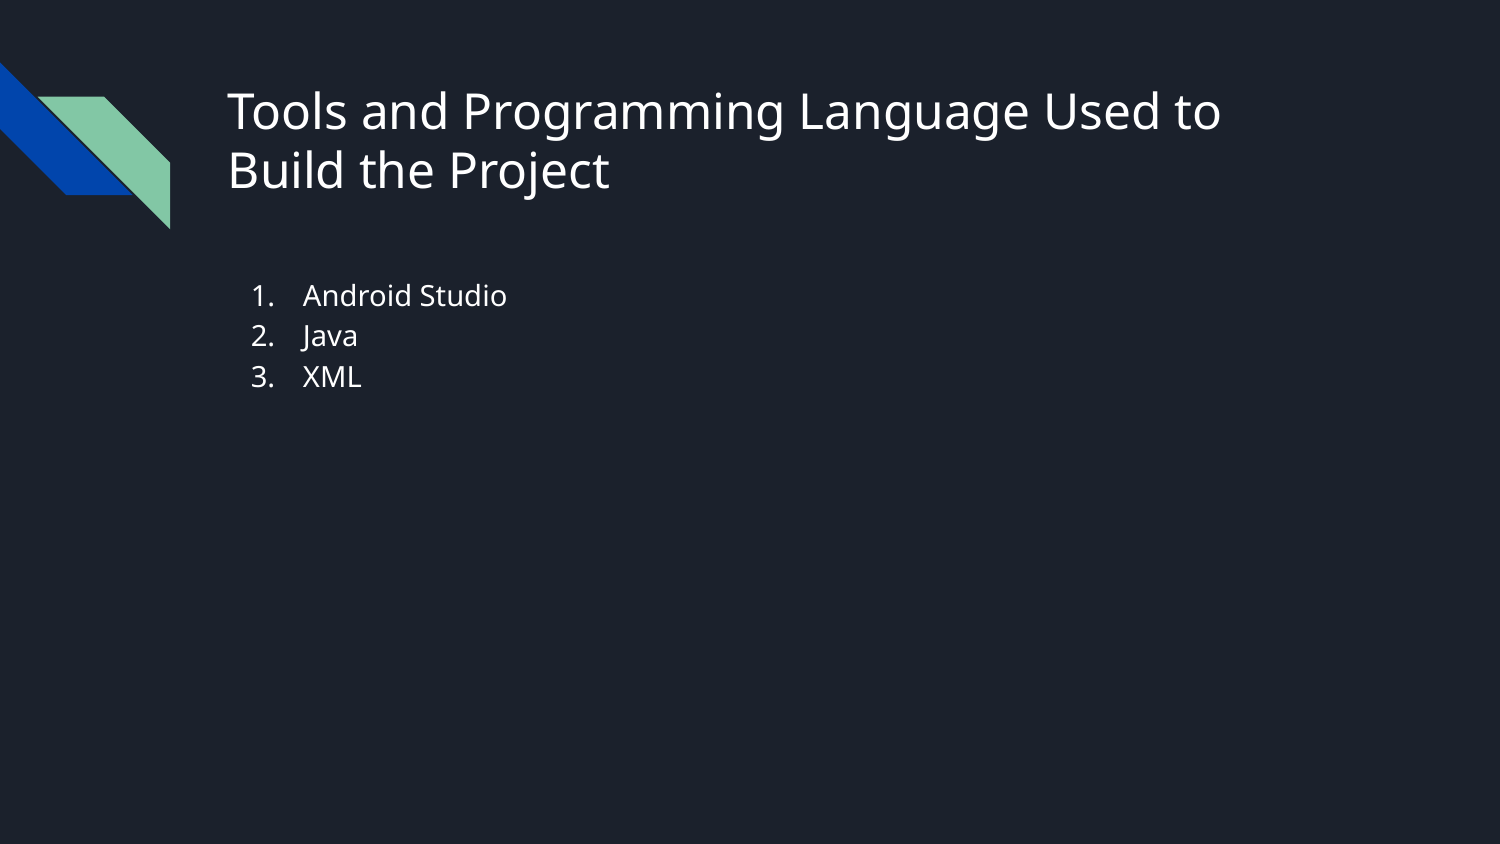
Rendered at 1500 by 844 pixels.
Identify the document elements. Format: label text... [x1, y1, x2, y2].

list Android Studio Java XML [212, 257, 1368, 735]
title Tools and Programming Language Used to Build the Project [212, 64, 1368, 215]
